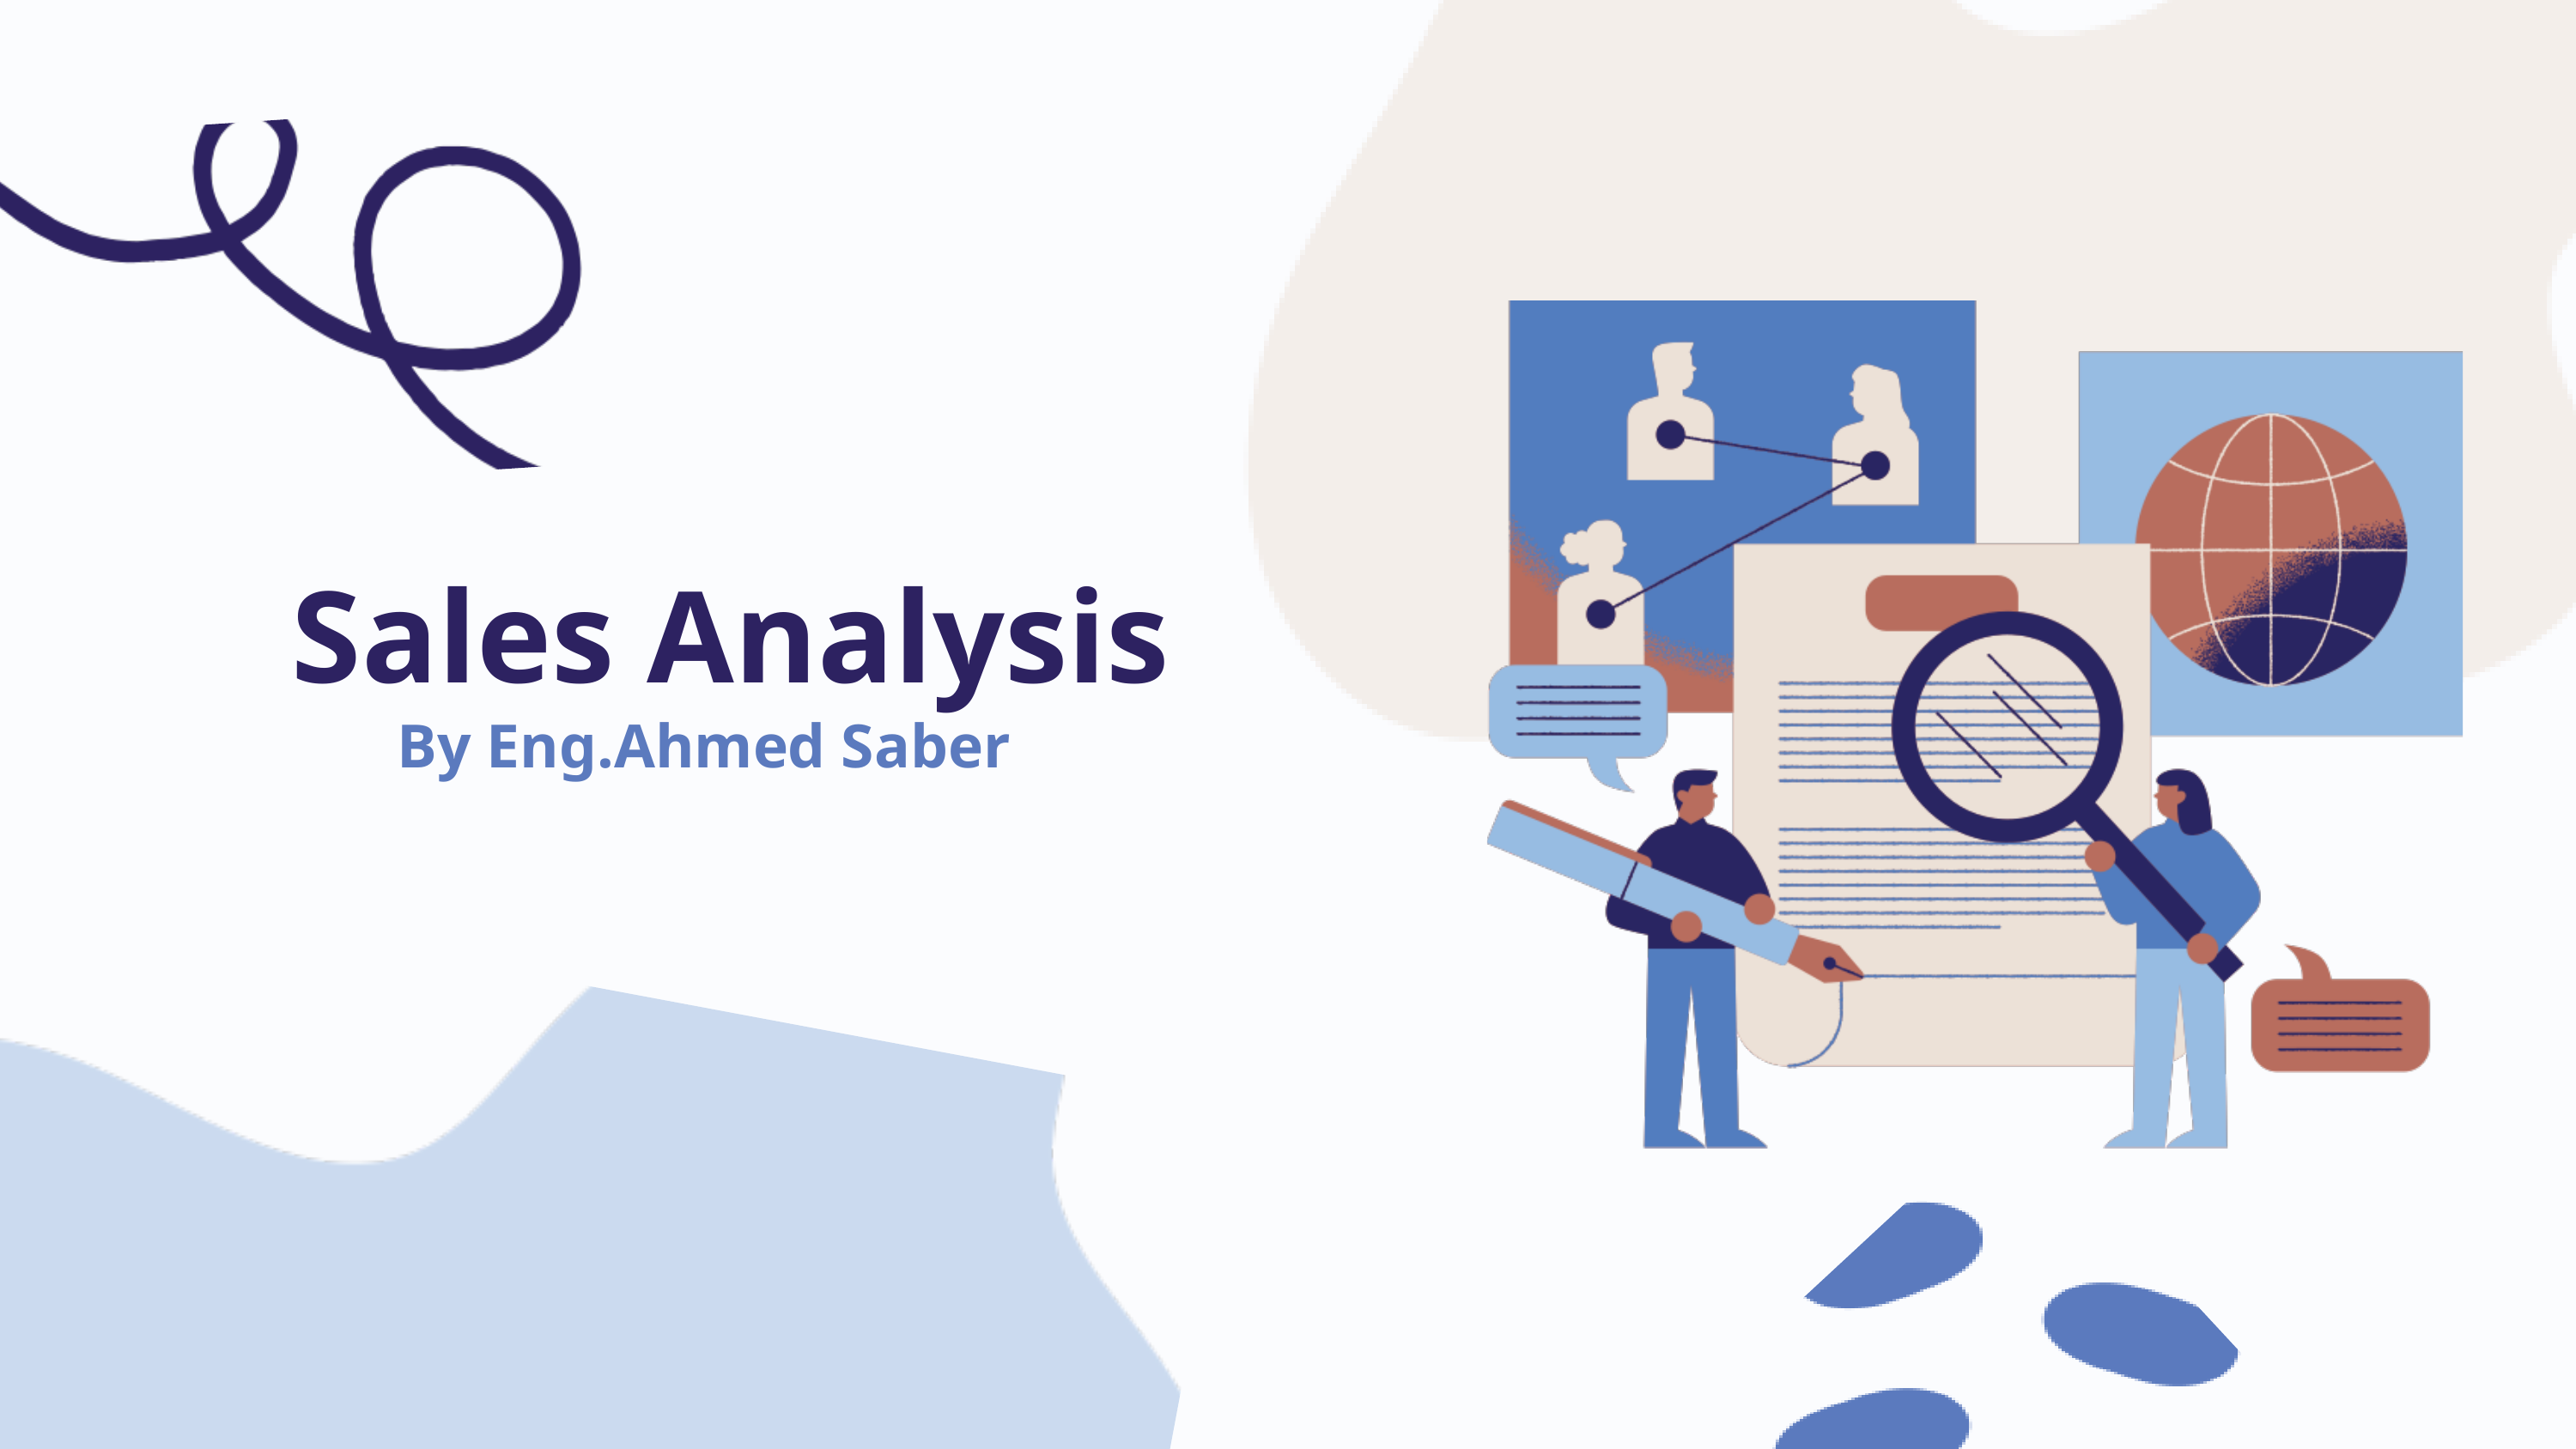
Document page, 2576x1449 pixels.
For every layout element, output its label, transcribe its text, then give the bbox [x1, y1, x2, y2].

text_box [1486, 300, 2464, 1149]
text_box [1640, 1105, 2283, 1449]
text_box [0, 876, 1235, 1449]
text_box By Eng.Ahmed Saber [397, 696, 1463, 780]
text_box [0, 98, 626, 503]
text_box [1234, 0, 2576, 758]
text_box Sales Analysis [291, 550, 1435, 708]
